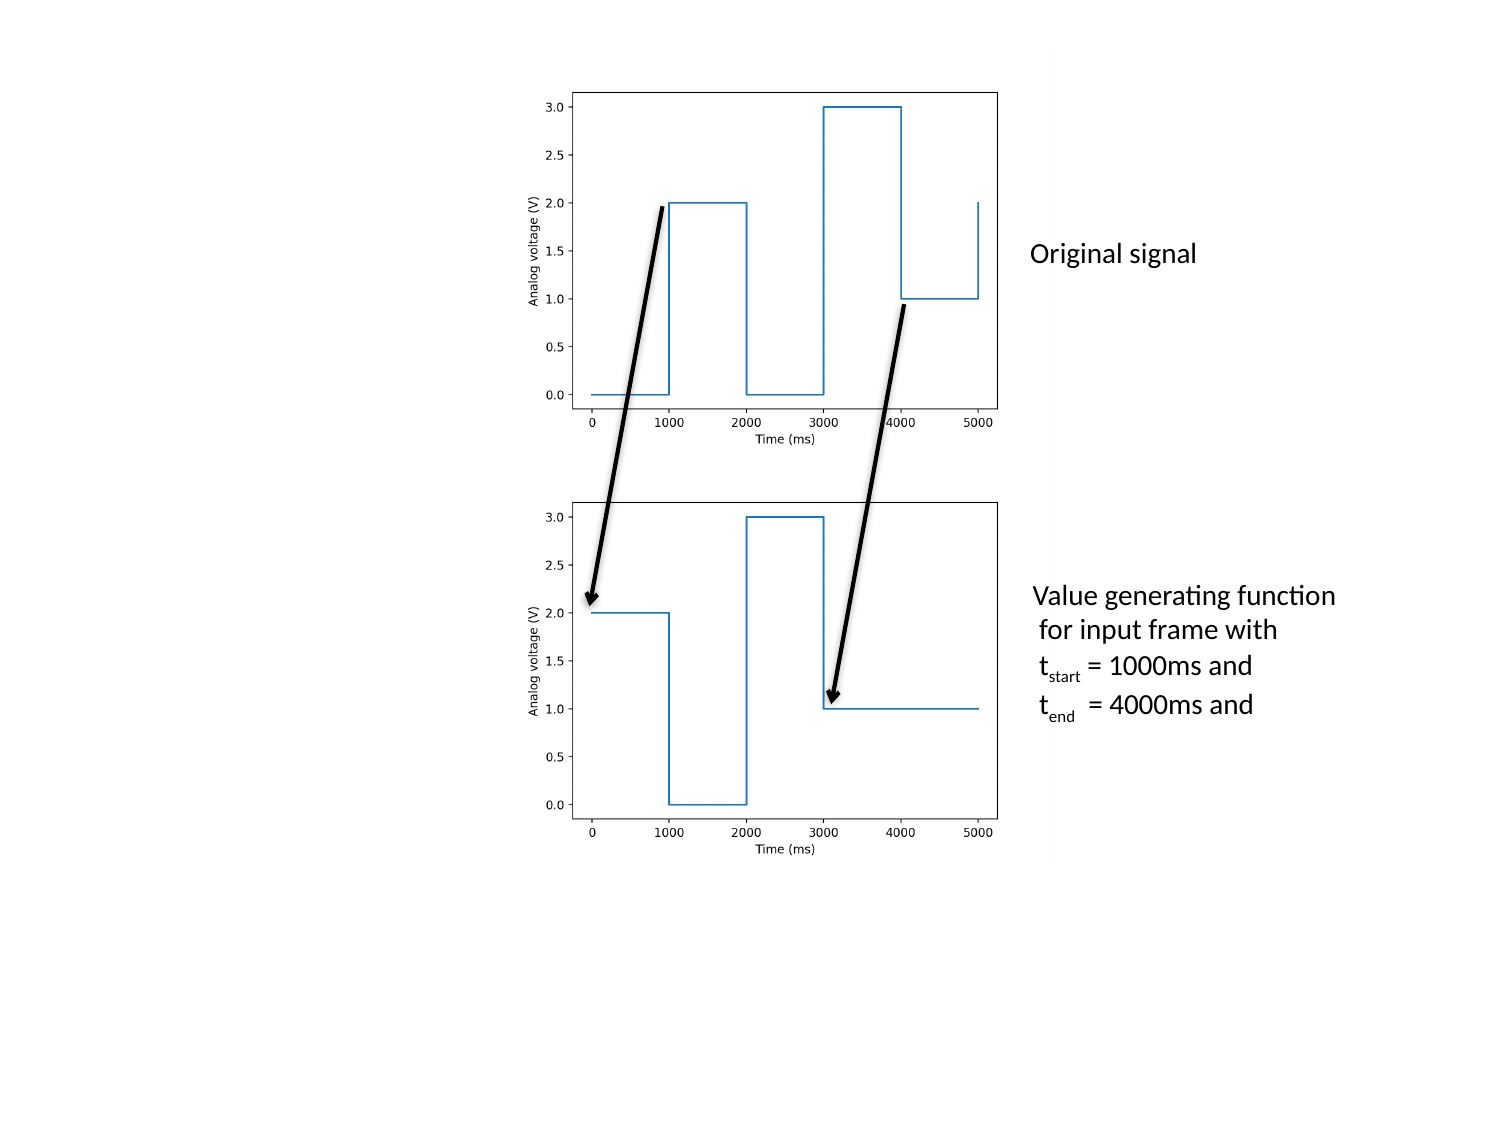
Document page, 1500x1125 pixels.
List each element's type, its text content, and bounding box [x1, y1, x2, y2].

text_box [830, 303, 905, 705]
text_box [589, 206, 663, 607]
text_box Original signal [1056, 227, 1213, 277]
picture [504, 43, 1052, 865]
text_box Value generating function for input frame with tstart = 1000ms and tend = 4000ms and [1056, 568, 1352, 773]
